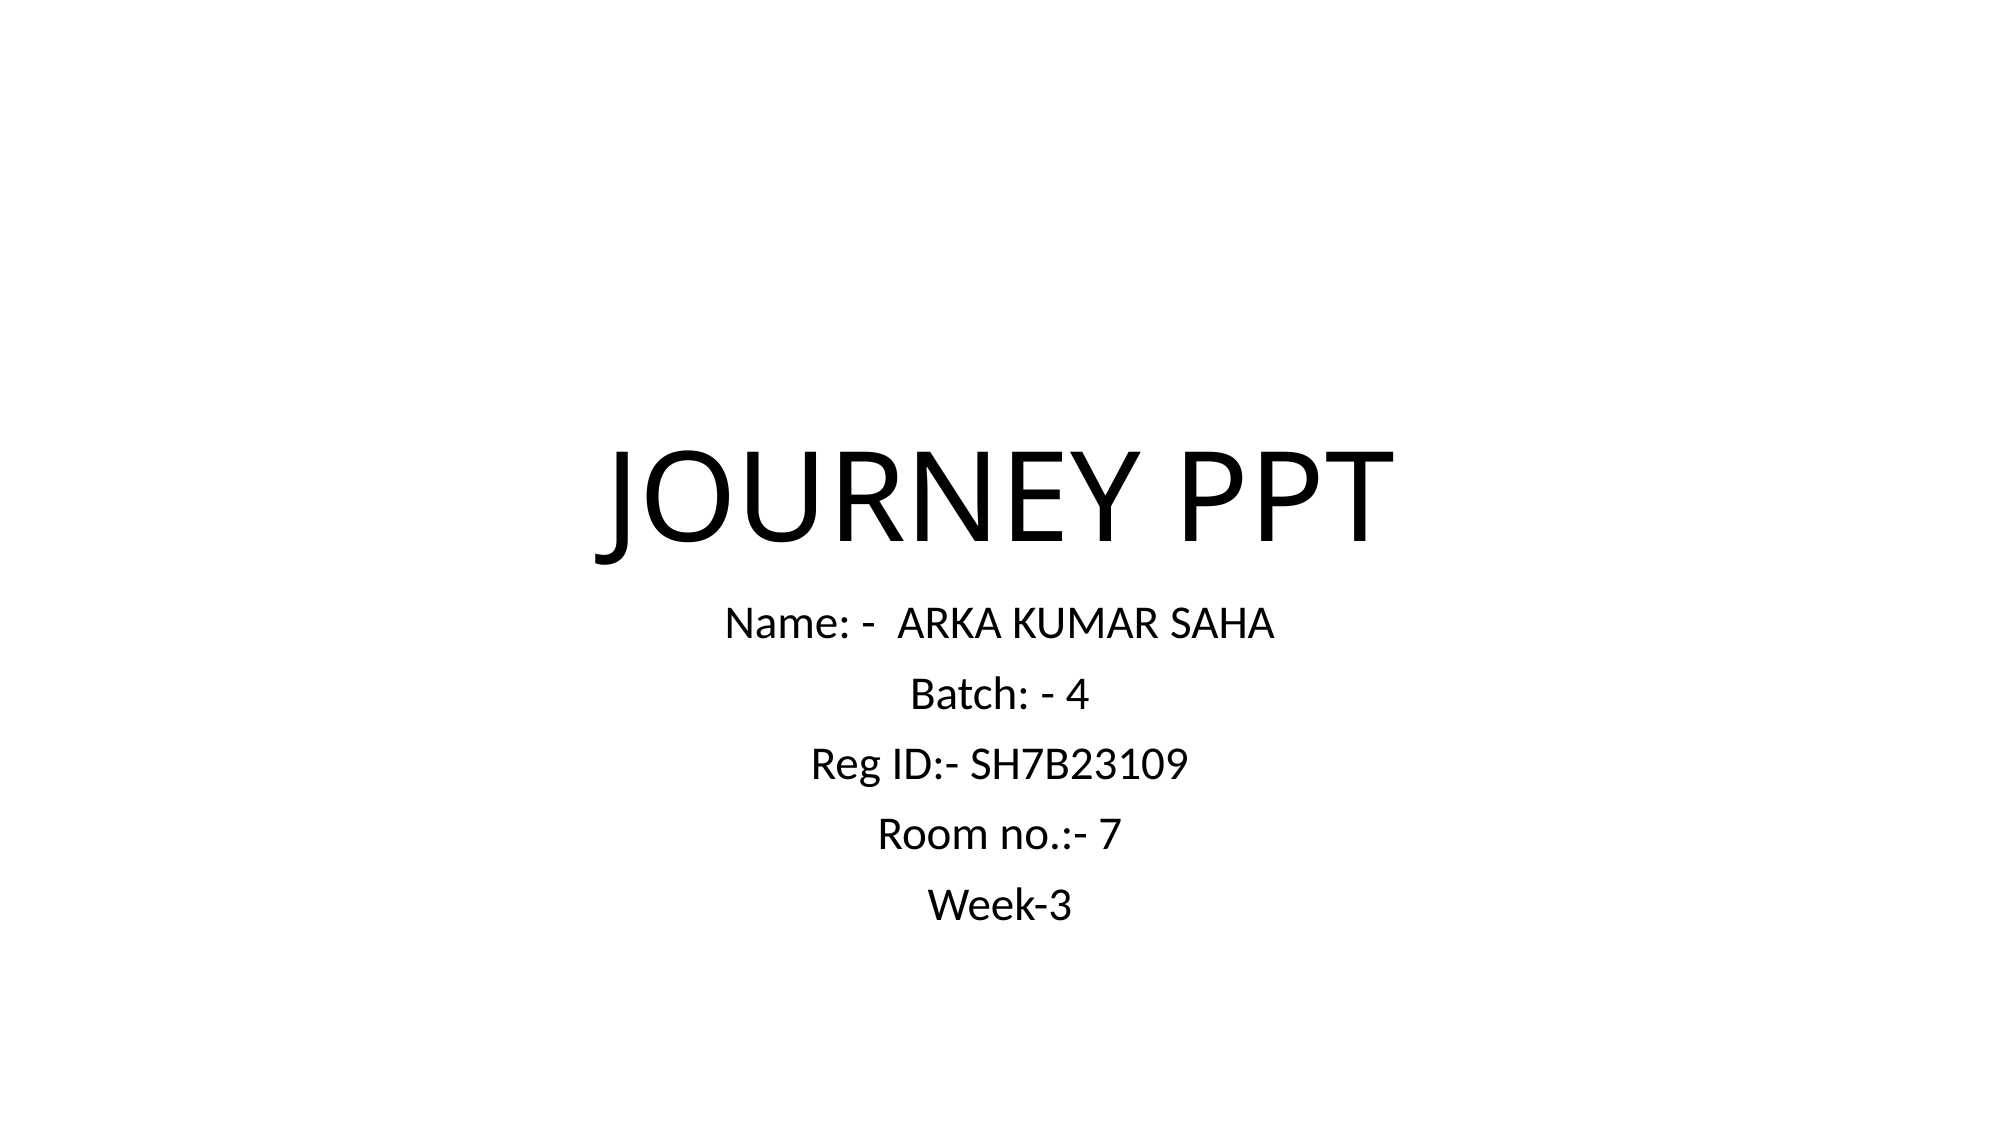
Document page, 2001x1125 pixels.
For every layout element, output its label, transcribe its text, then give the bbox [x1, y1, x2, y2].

title JOURNEY PPT [249, 184, 1750, 576]
subtitle Name: - ARKA KUMAR SAHA Batch: - 4 Reg ID:- SH7B23109 Room no.:- 7 Week-3 [249, 590, 1750, 941]
